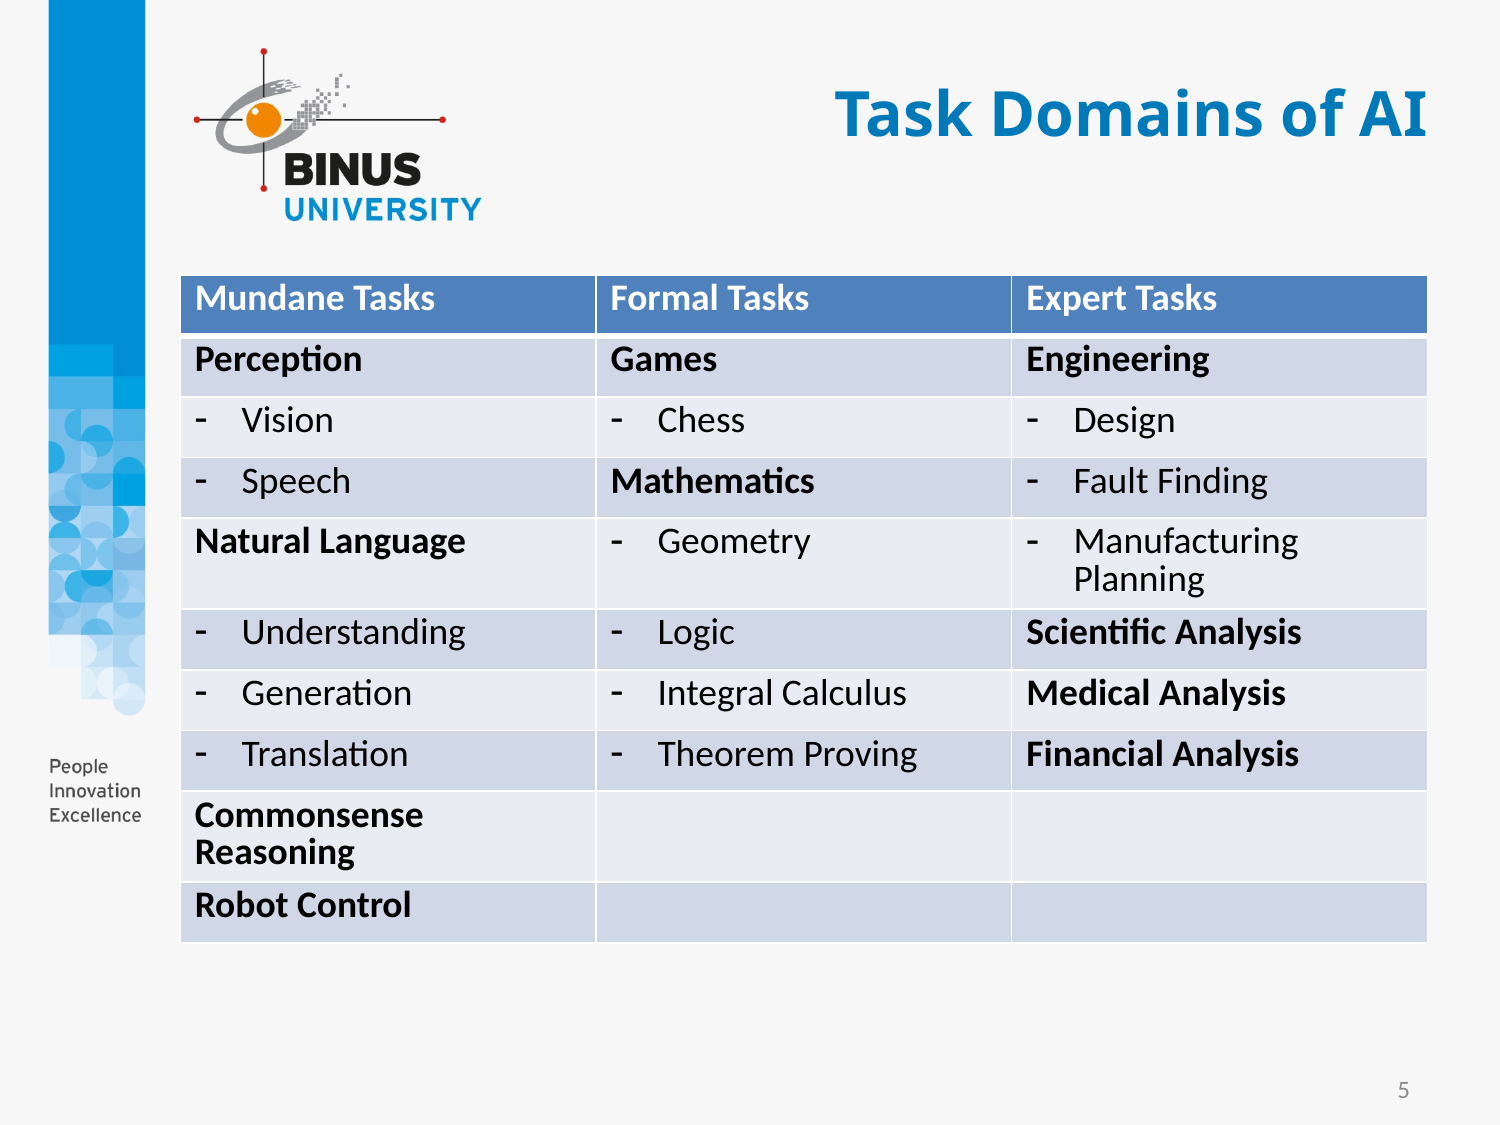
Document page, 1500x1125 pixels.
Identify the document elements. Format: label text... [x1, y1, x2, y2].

table_cell Logic [597, 610, 1011, 669]
table_cell Mathematics [597, 458, 1011, 517]
table_cell Design [1012, 398, 1427, 457]
table_cell Perception [181, 339, 595, 396]
table_cell Scientific Analysis [1012, 610, 1427, 669]
table_cell [1012, 792, 1427, 881]
picture [0, 0, 1500, 845]
table_cell Theorem Proving [597, 731, 1011, 790]
table_cell Commonsense Reasoning [181, 792, 595, 881]
table_cell Geometry [597, 519, 1011, 608]
table_cell Chess [597, 398, 1011, 457]
table_cell [1012, 883, 1427, 942]
table_cell Manufacturing Planning [1012, 519, 1427, 608]
table_header Formal Tasks [597, 276, 1011, 333]
table_cell Generation [181, 671, 595, 730]
table_cell Financial Analysis [1012, 731, 1427, 790]
table_cell Speech [181, 458, 595, 517]
title Task Domains of AI [512, 58, 1500, 164]
table_cell Games [597, 339, 1011, 396]
table_cell Understanding [181, 610, 595, 669]
slide_number 5 [1074, 1058, 1425, 1119]
table_cell Robot Control [181, 883, 595, 942]
table_cell Medical Analysis [1012, 671, 1427, 730]
table_cell [597, 883, 1011, 942]
table_cell Translation [181, 731, 595, 790]
table_header Mundane Tasks [181, 276, 595, 333]
table_cell Natural Language [181, 519, 595, 608]
table_cell Fault Finding [1012, 458, 1427, 517]
table_cell Vision [181, 398, 595, 457]
table_cell [597, 792, 1011, 881]
table_cell Engineering [1012, 339, 1427, 396]
table_cell Integral Calculus [597, 671, 1011, 730]
table_header Expert Tasks [1012, 276, 1427, 333]
